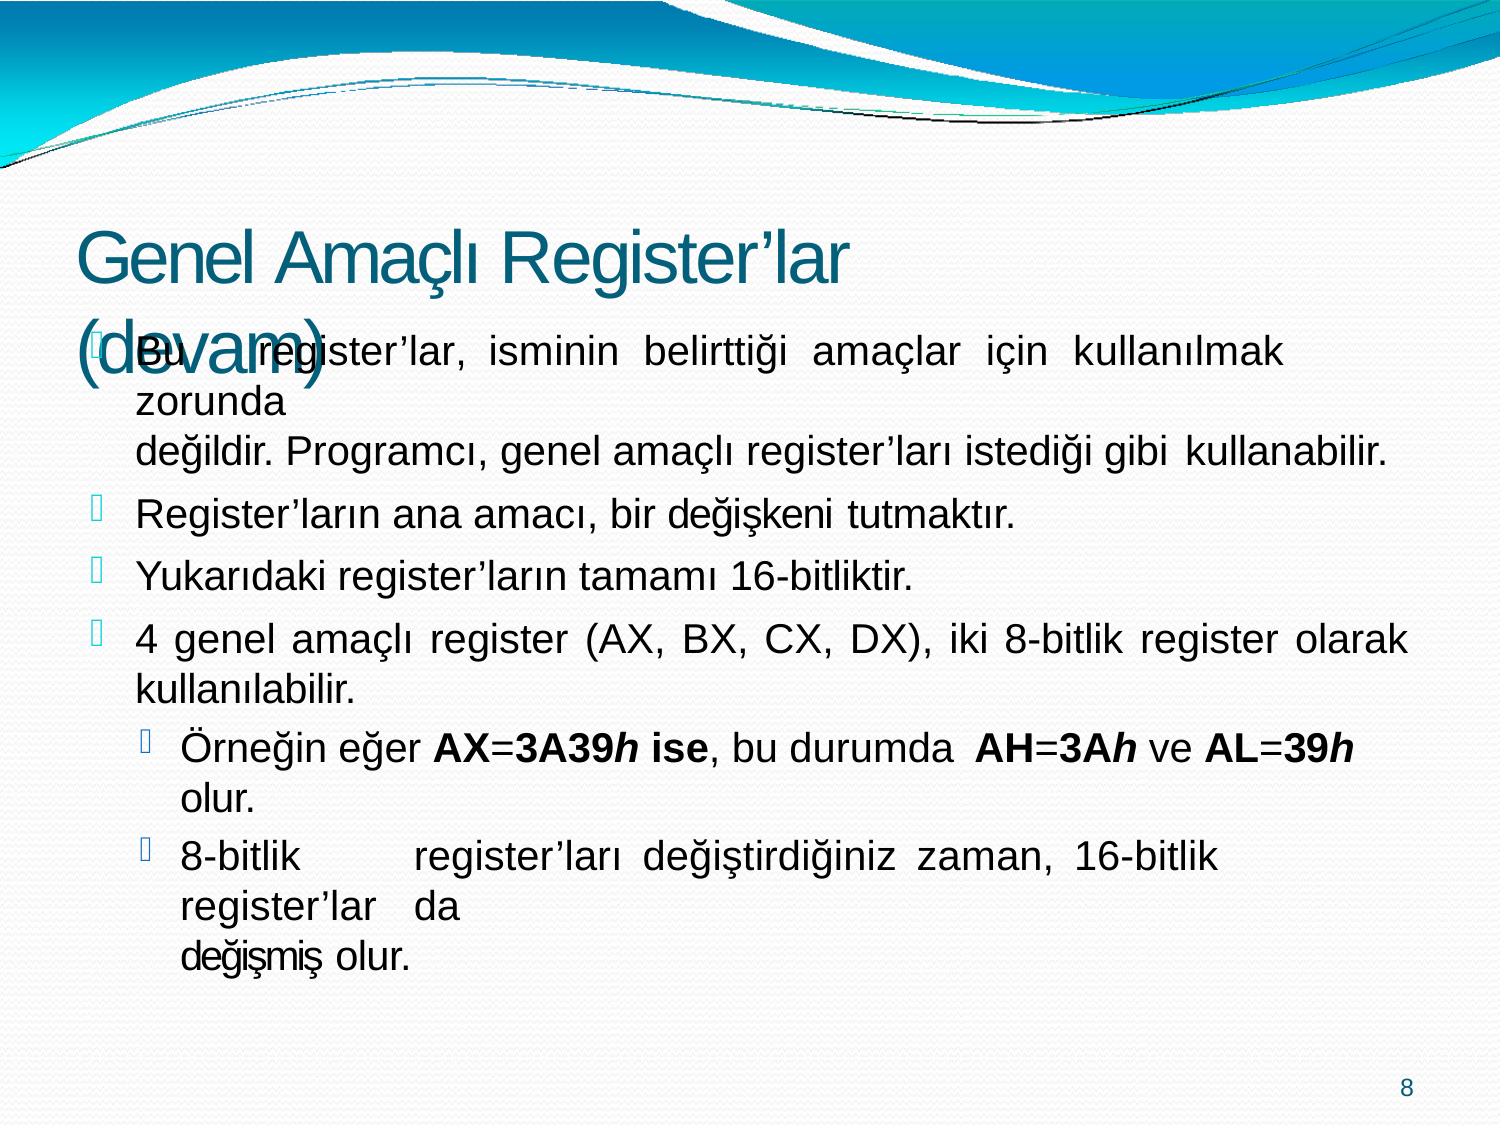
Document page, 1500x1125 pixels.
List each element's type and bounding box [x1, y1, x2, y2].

text_box [0, 0, 1500, 1125]
